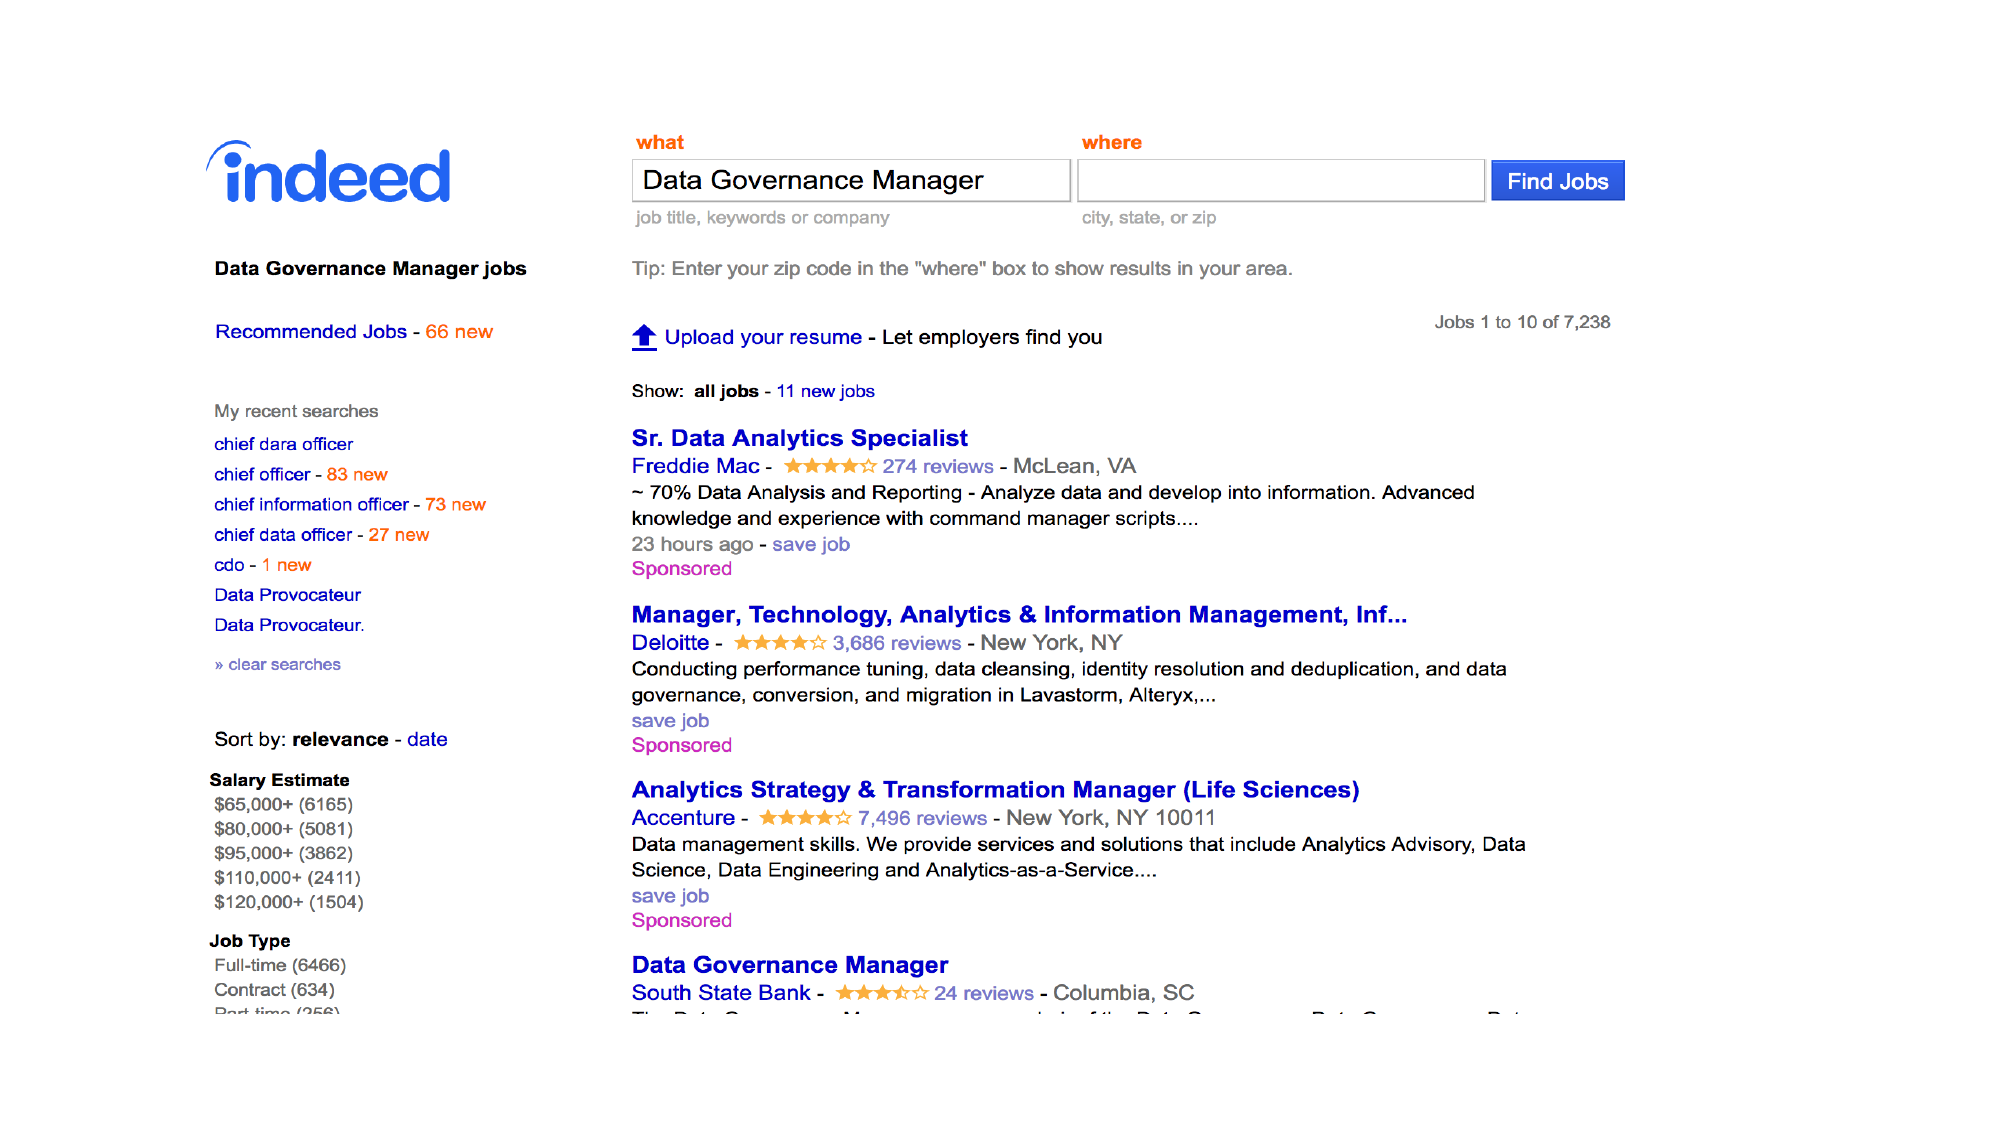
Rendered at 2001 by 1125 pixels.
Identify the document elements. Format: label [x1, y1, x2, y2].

list [206, 114, 1648, 1014]
